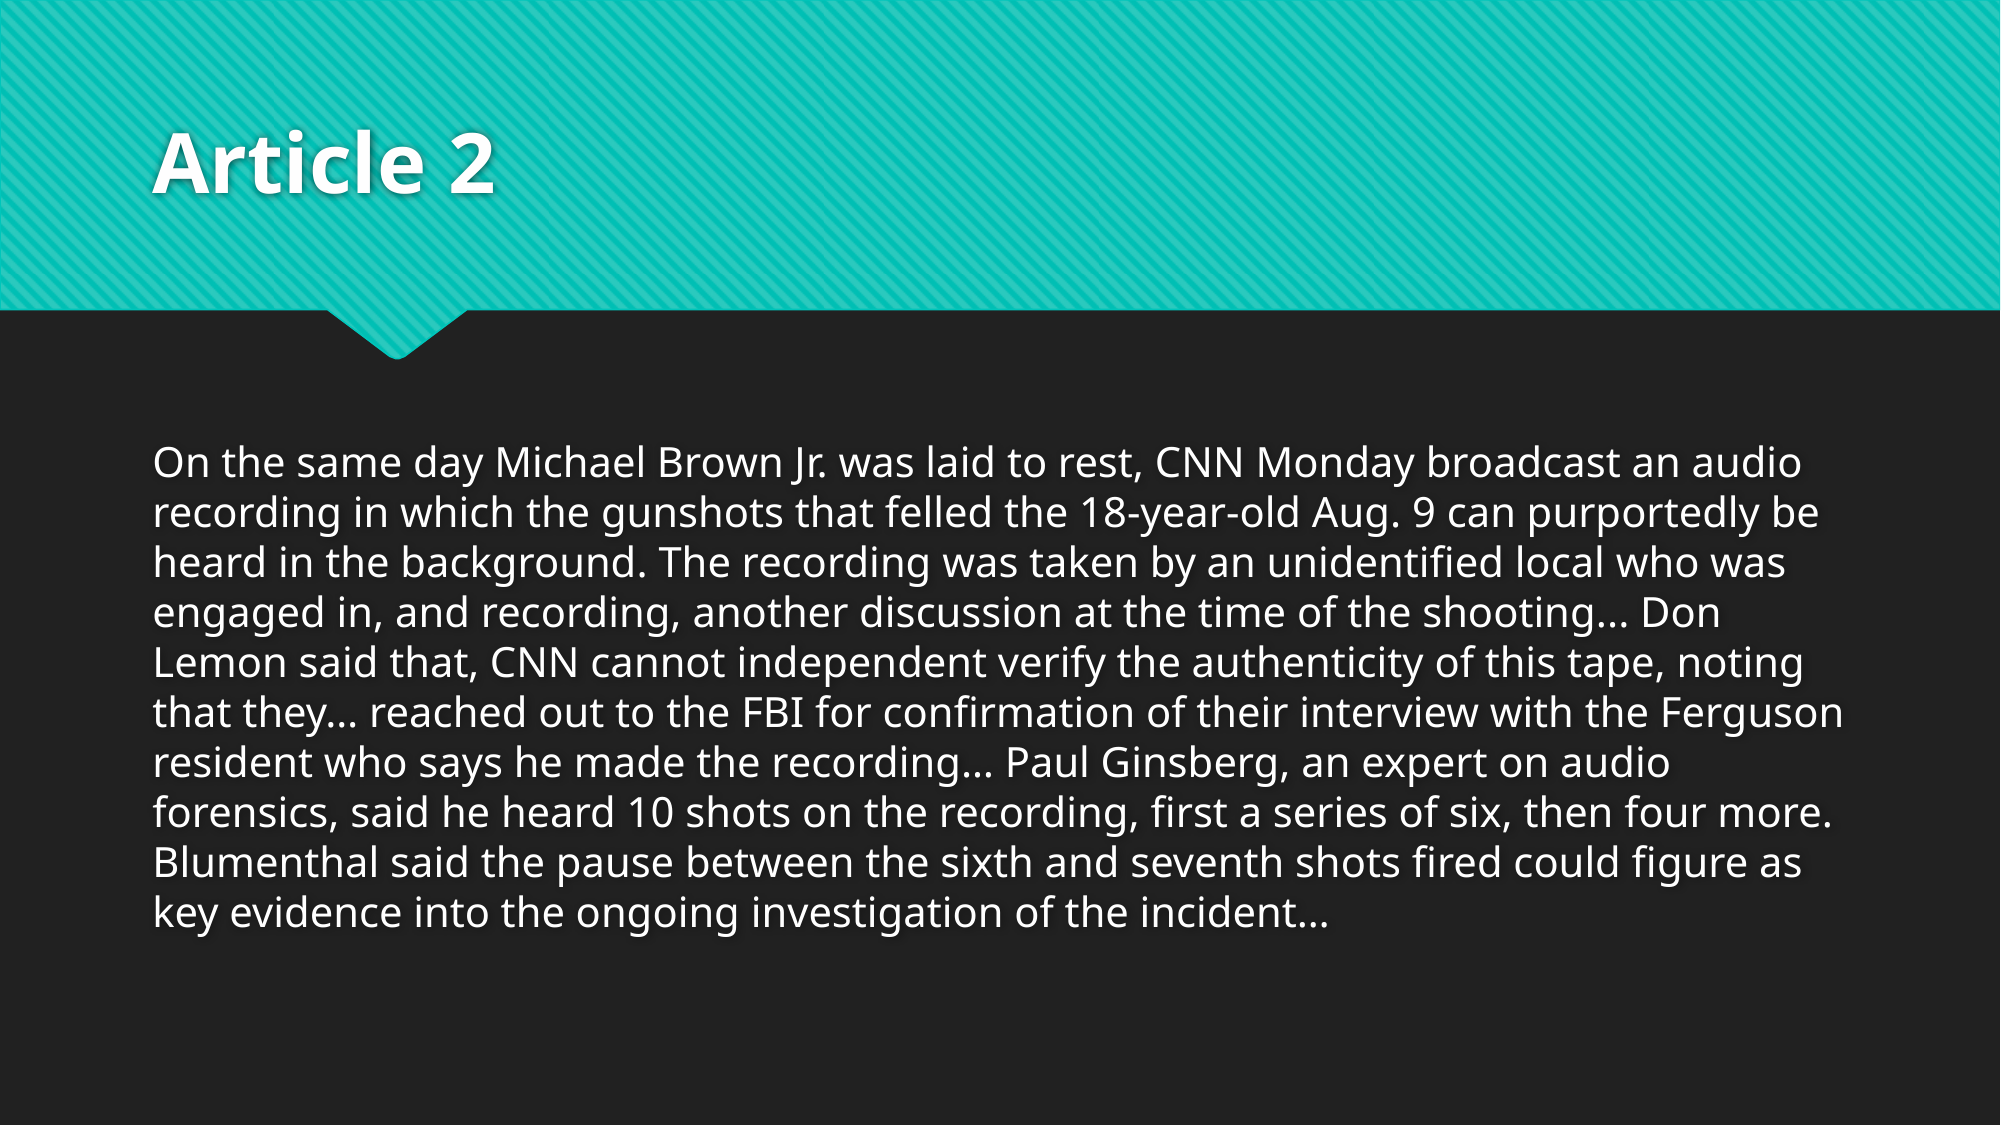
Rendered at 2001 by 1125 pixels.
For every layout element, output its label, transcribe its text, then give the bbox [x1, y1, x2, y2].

title Article 2 [137, 0, 1863, 218]
list On the same day Michael Brown Jr. was laid to rest, CNN Monday broadcast an audio recording in which the gunshots that felled the 18-year-old Aug. 9 can purportedly be heard in the background. The recording was taken by an unidentified local who was engaged in, and recording, another discussion at the time of the shooting... Don Lemon said that‚ CNN cannot independent verify the authenticity of this tape, noting that they… reached out to the FBI for confirmation of their interview with the Ferguson resident who says he made the recording… Paul Ginsberg, an expert on audio forensics, said he heard 10 shots on the recording, first a series of six, then four more. Blumenthal said the pause between the sixth and seventh shots fired could figure as key evidence into the ongoing investigation of the incident… [137, 411, 1863, 1125]
